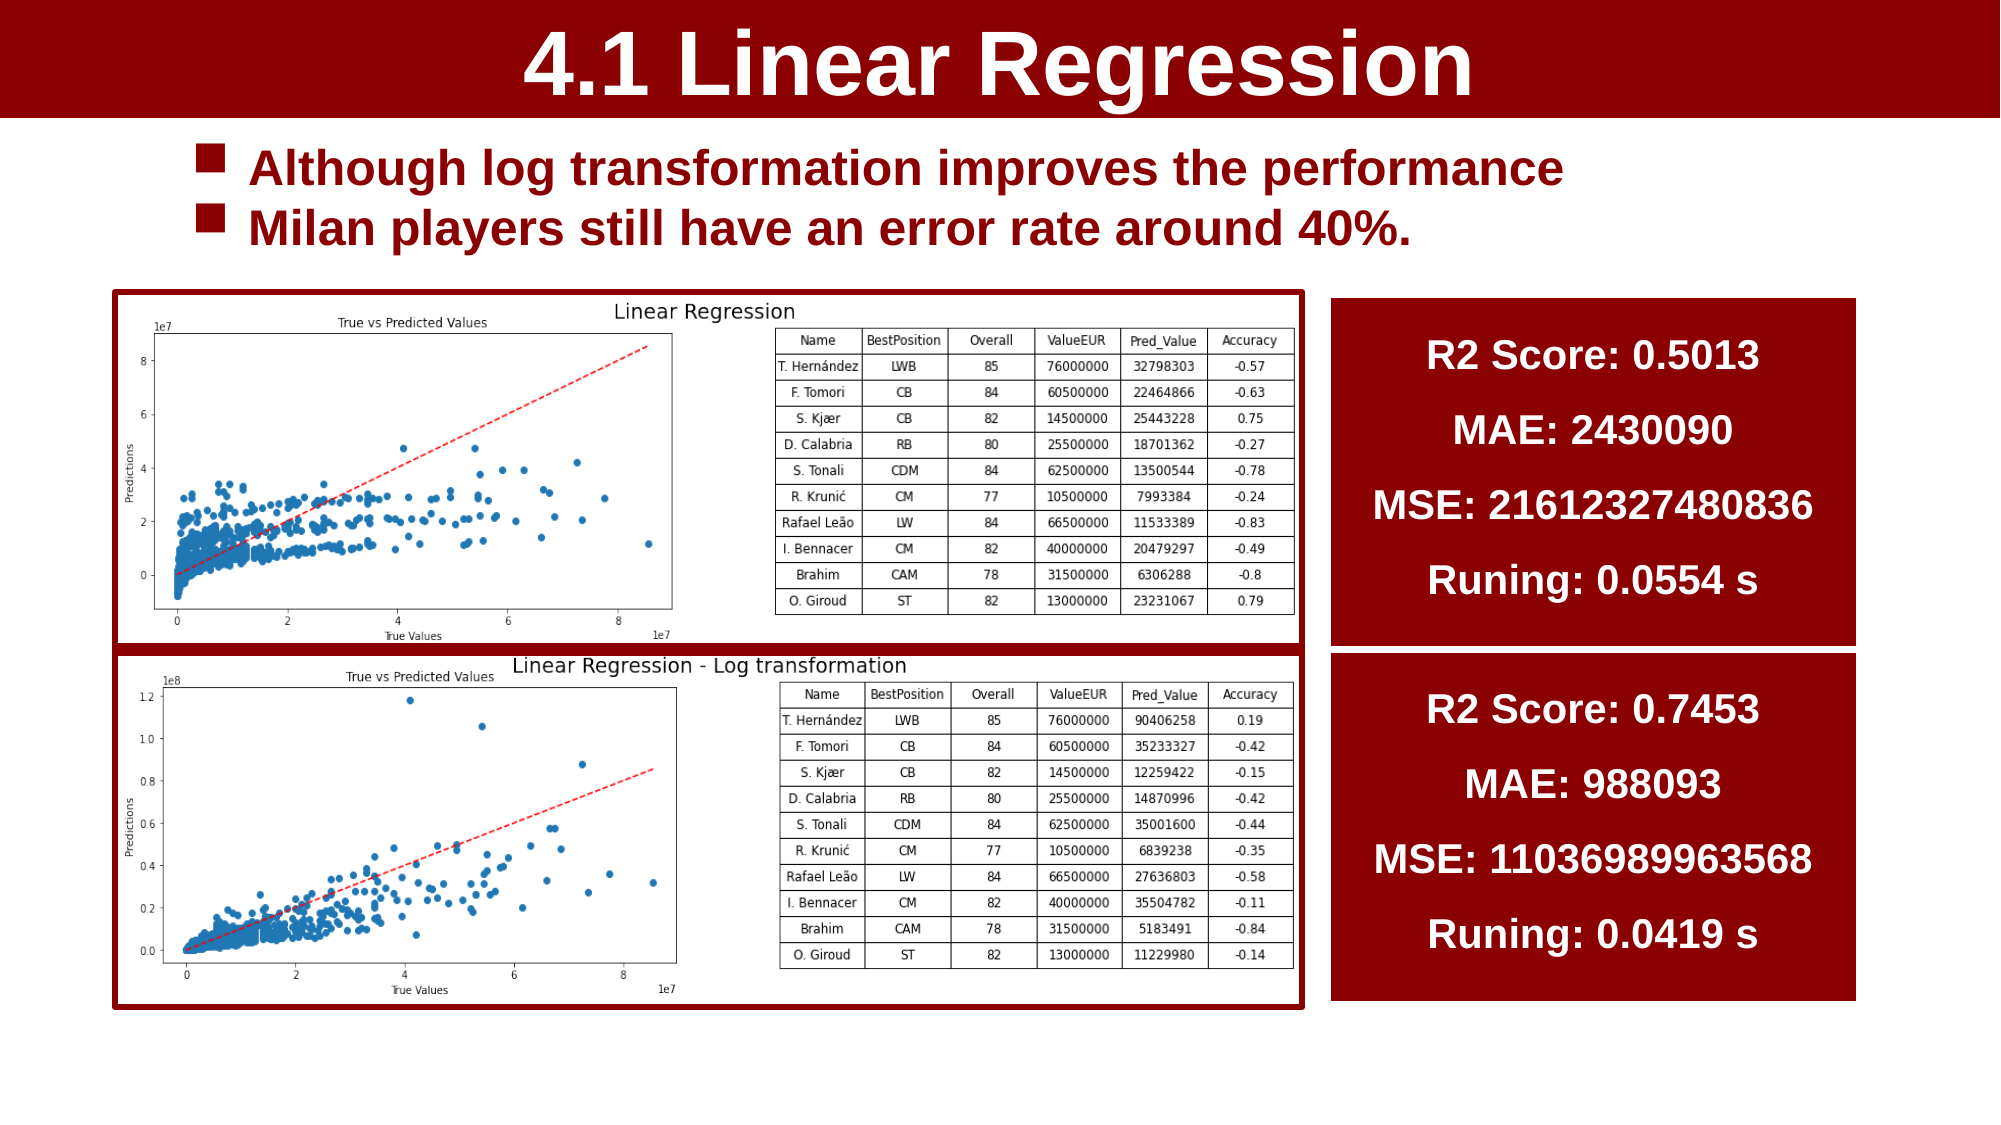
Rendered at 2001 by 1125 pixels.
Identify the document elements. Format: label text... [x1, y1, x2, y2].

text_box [118, 295, 1859, 1004]
text_box Although log transformation improves the performance Milan players still have an error rate around 40%. [177, 127, 1890, 263]
text_box 4.1 Linear Regression [0, 0, 2000, 119]
